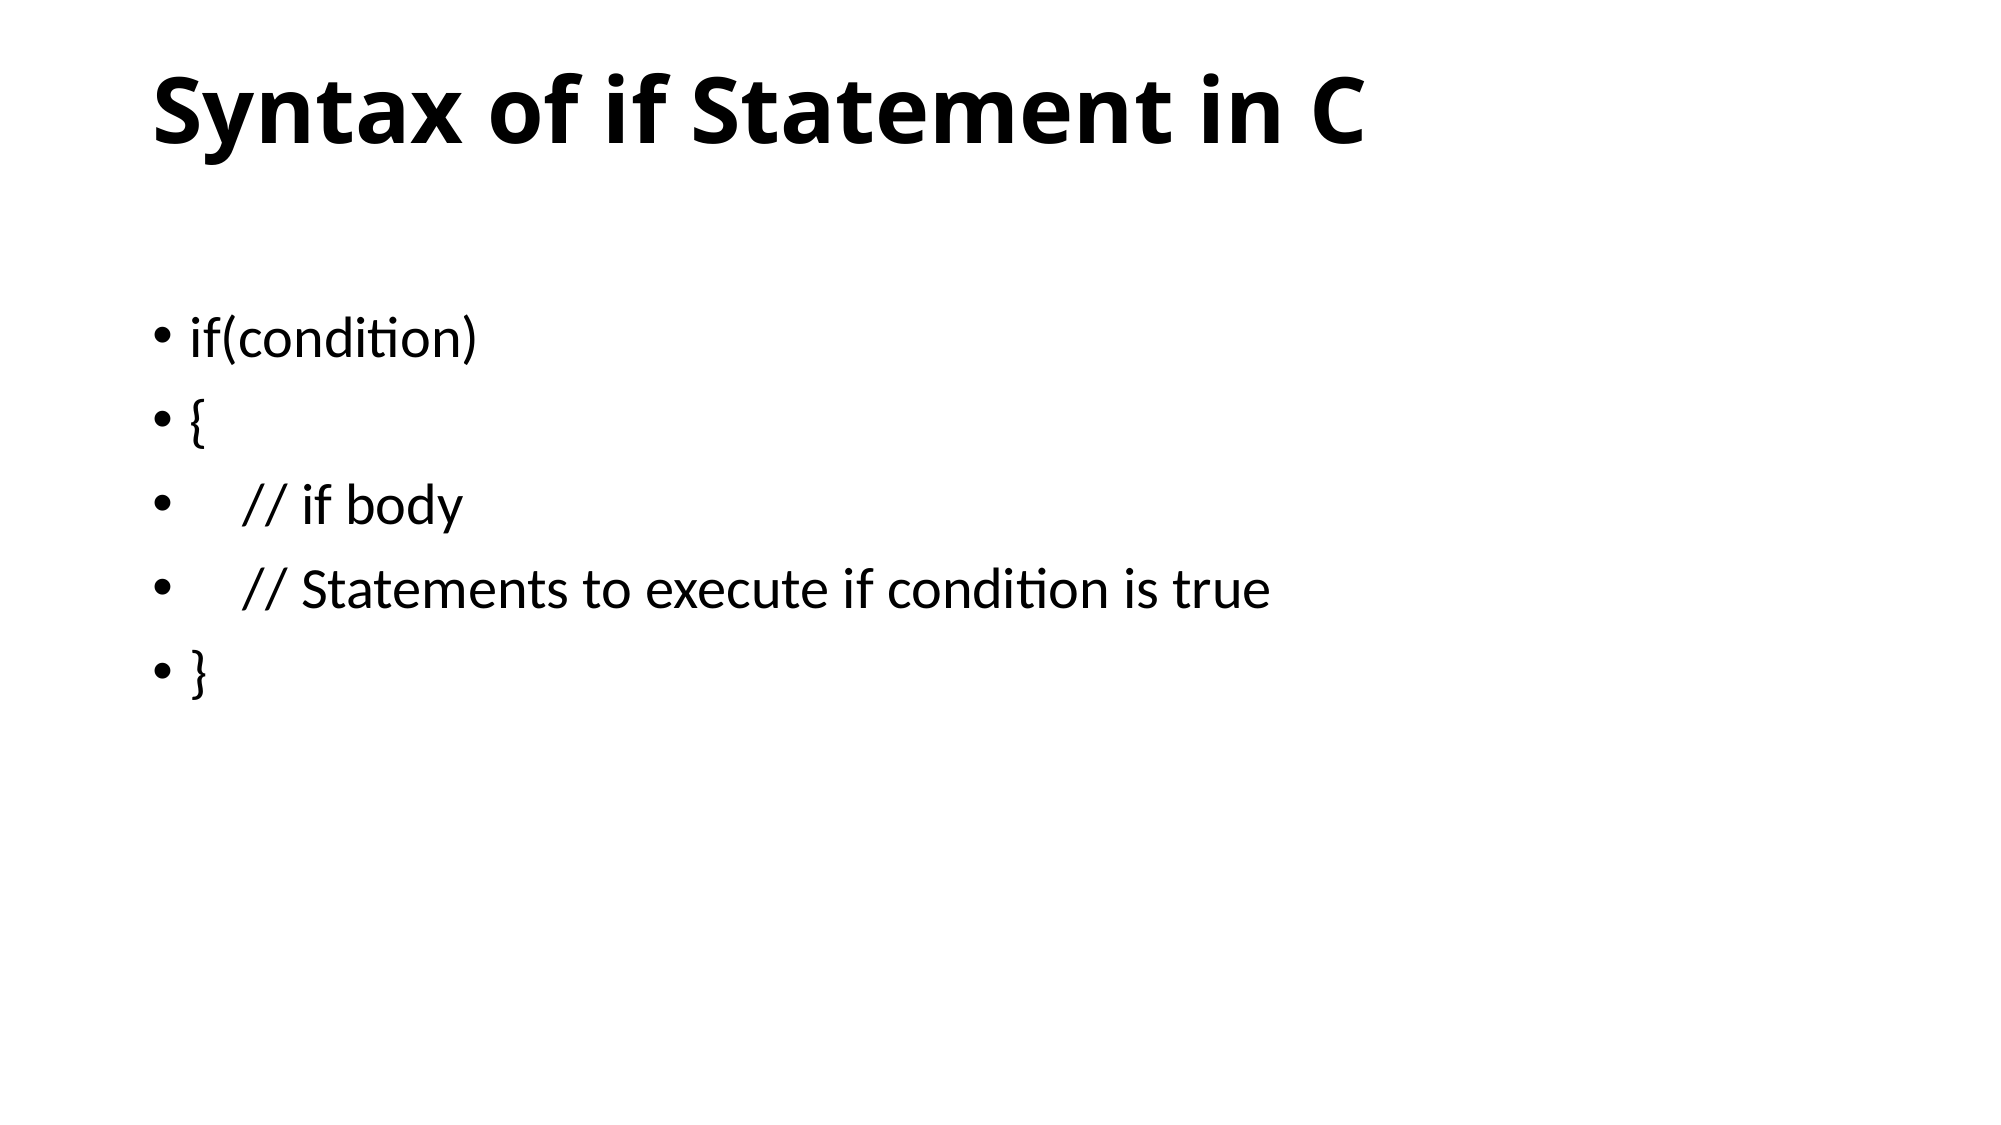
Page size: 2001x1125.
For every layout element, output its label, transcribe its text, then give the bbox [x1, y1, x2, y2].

title Syntax of if Statement in C [137, 59, 1863, 278]
list if(condition) { // if body // Statements to execute if condition is true } [137, 299, 1863, 1014]
